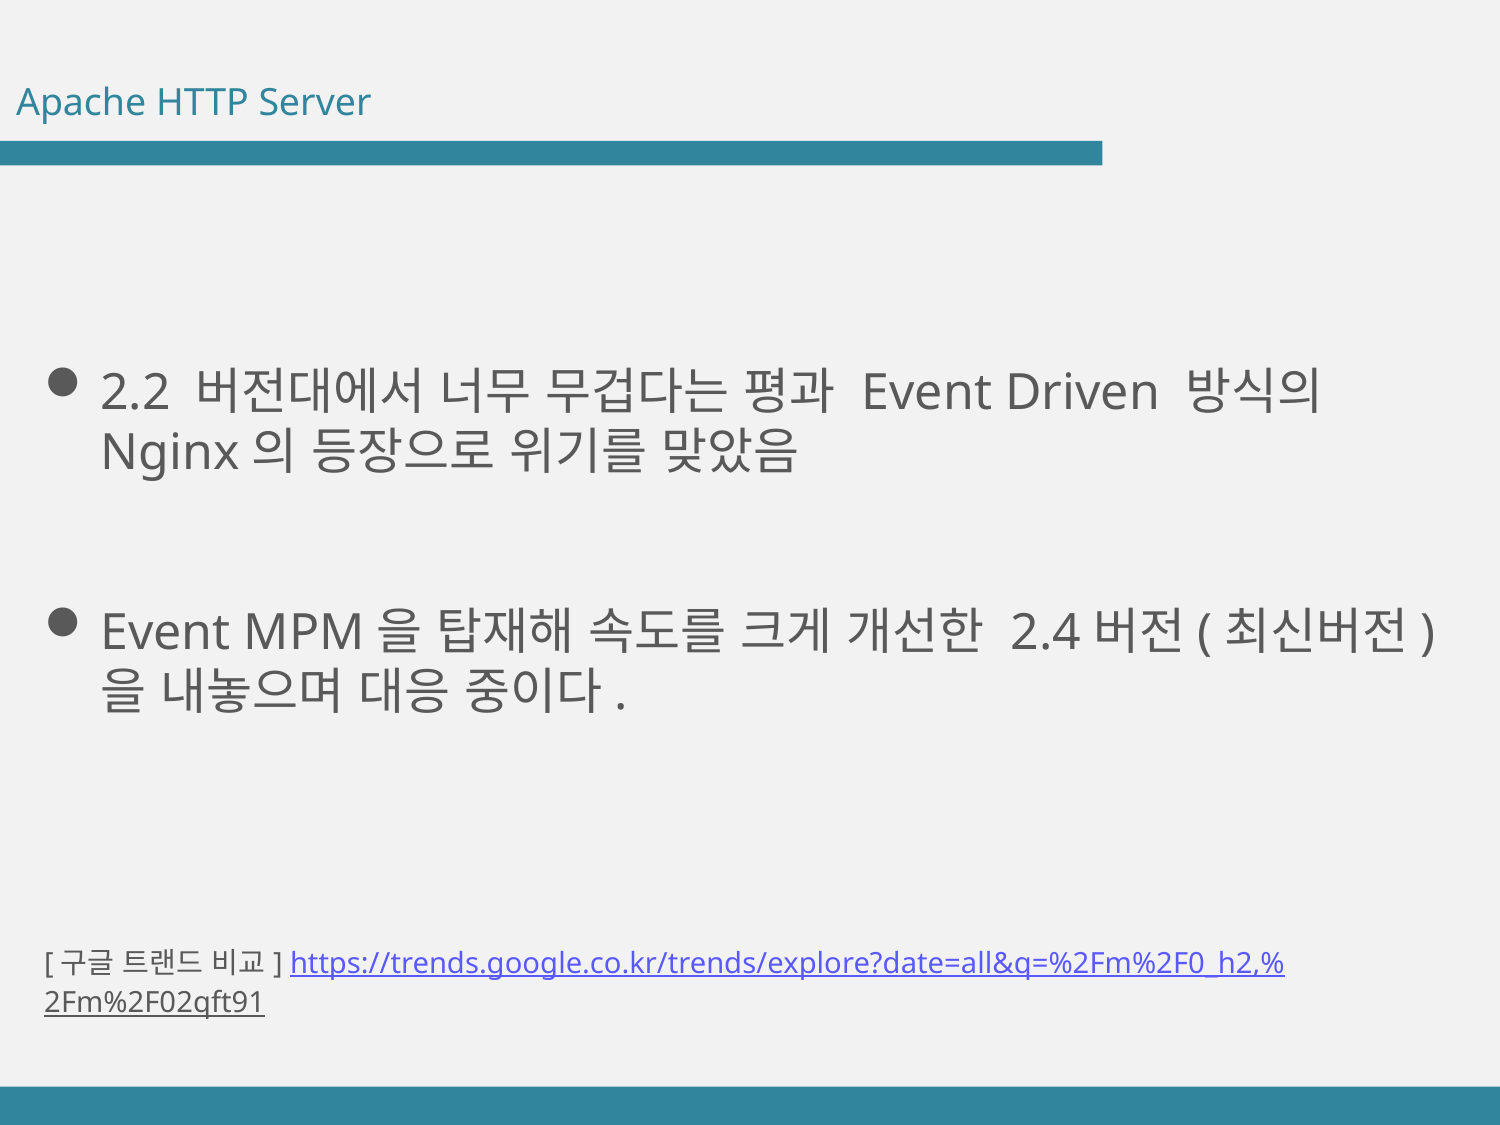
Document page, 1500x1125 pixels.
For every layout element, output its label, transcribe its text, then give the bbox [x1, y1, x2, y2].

text_box 2.2 버전대에서 너무 무겁다는 평과 Event Driven 방식의 Nginx의 등장으로 위기를 맞았음 Event MPM을 탑재해 속도를 크게 개선한 2.4버전(최신버전)을 내놓으며 대응 중이다. [구글 트랜드 비교] https://trends.google.co.kr/trends/explore?date=all&q=%2Fm%2F0_h2,%2Fm%2F02qft91 [0, 231, 1471, 909]
text_box [0, 139, 1104, 168]
text_box Apache HTTP Server [0, 48, 387, 131]
text_box [0, 1085, 1500, 1125]
